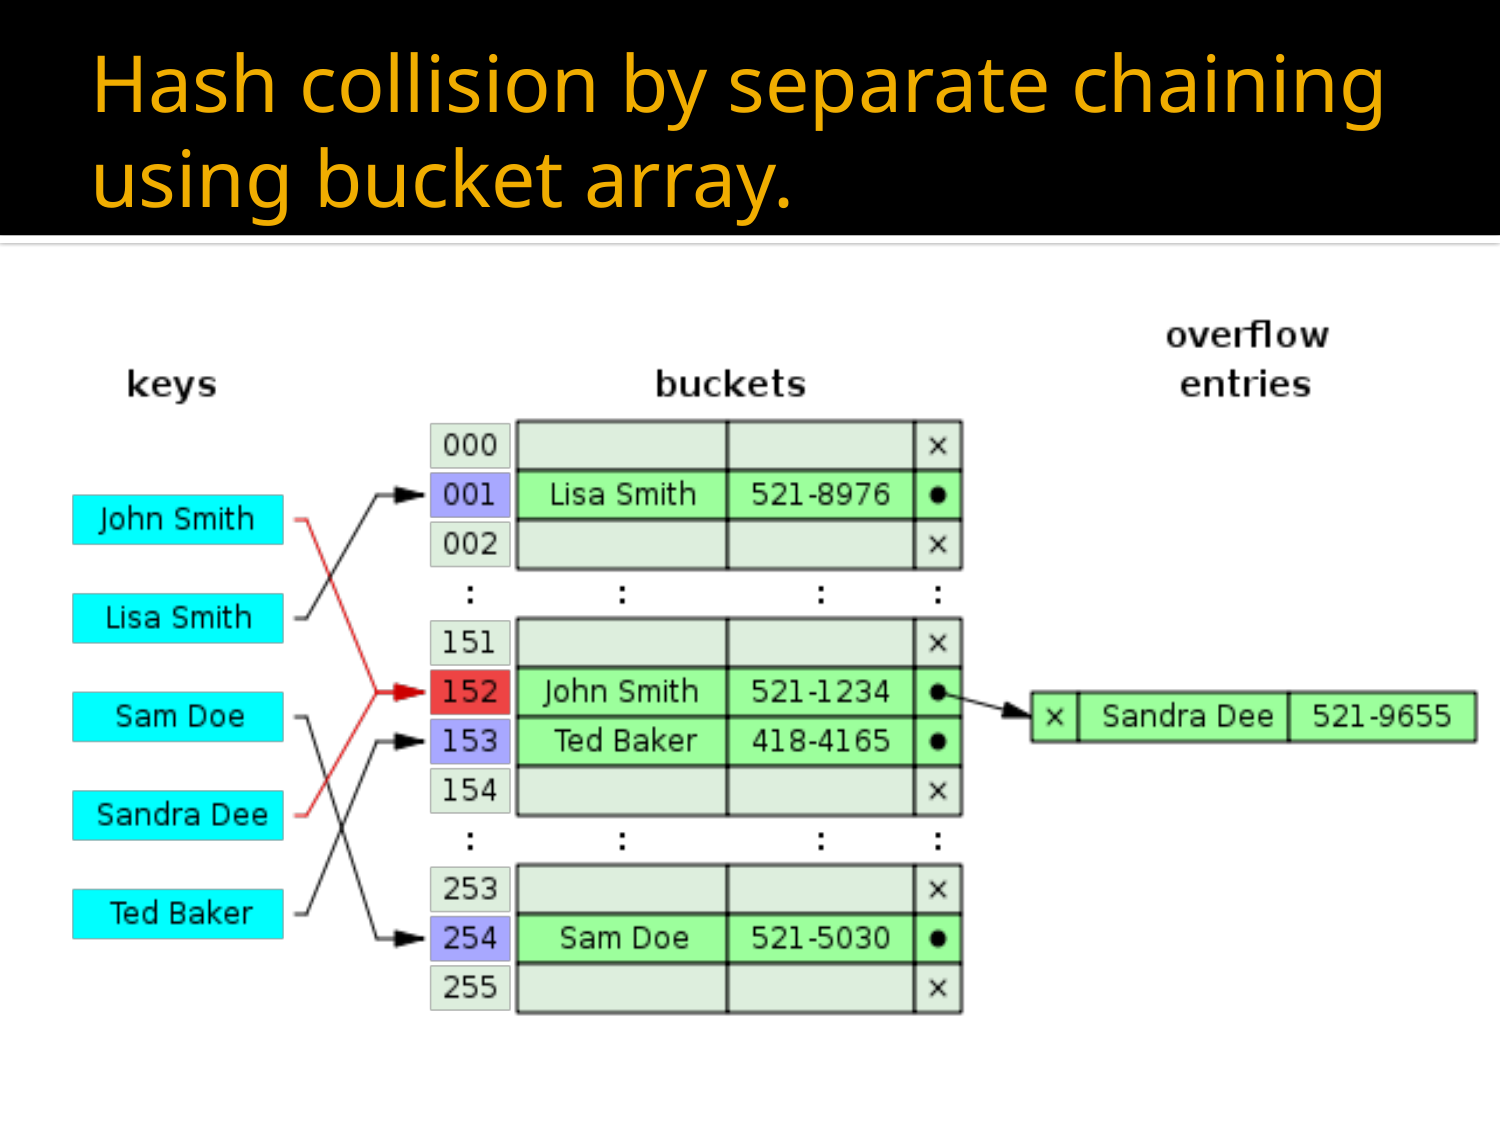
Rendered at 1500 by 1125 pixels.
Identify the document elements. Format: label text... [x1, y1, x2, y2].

picture [49, 274, 1500, 1038]
title Hash collision by separate chaining using bucket array. [75, 25, 1425, 231]
